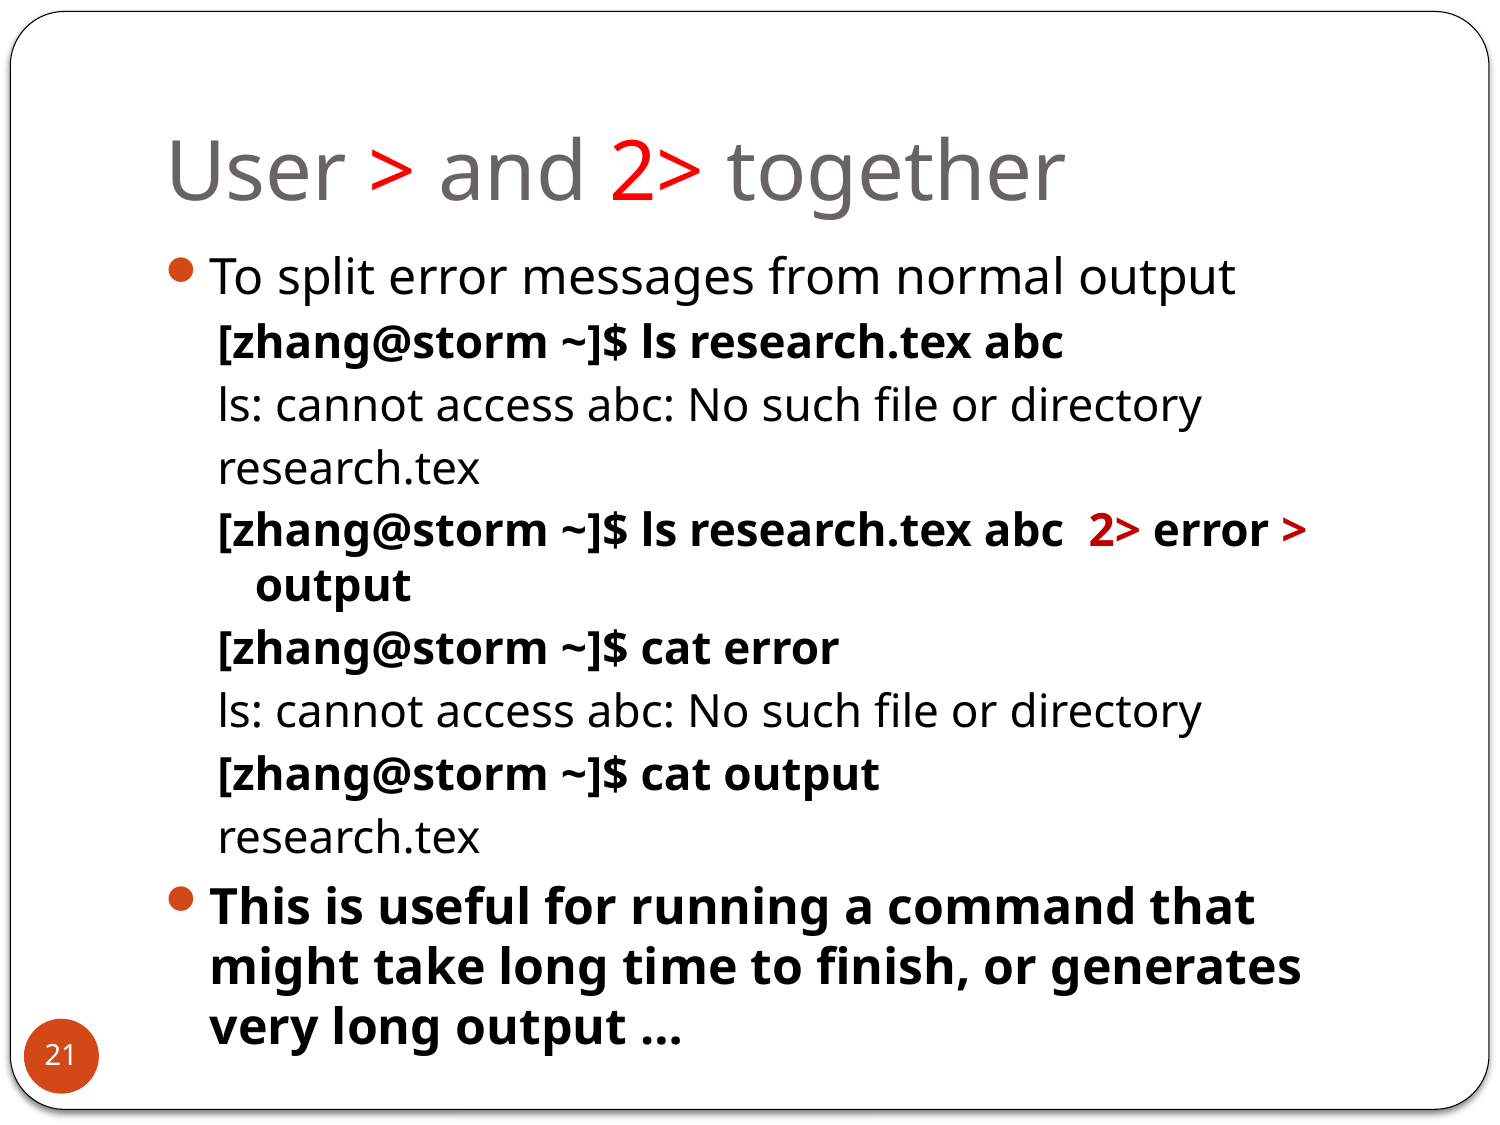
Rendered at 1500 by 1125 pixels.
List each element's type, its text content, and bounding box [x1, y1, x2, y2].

list To split error messages from normal output [zhang@storm ~]$ ls research.tex abc ls: cannot access abc: No such file or directory research.tex [zhang@storm ~]$ ls research.tex abc 2> error > output [zhang@storm ~]$ cat error ls: cannot access abc: No such file or directory [zhang@storm ~]$ cat output research.tex This is useful for running a command that might take long time to finish, or generates very long output … [150, 237, 1425, 988]
slide_number 21 [23, 1018, 99, 1094]
title User > and 2> together [150, 45, 1425, 233]
